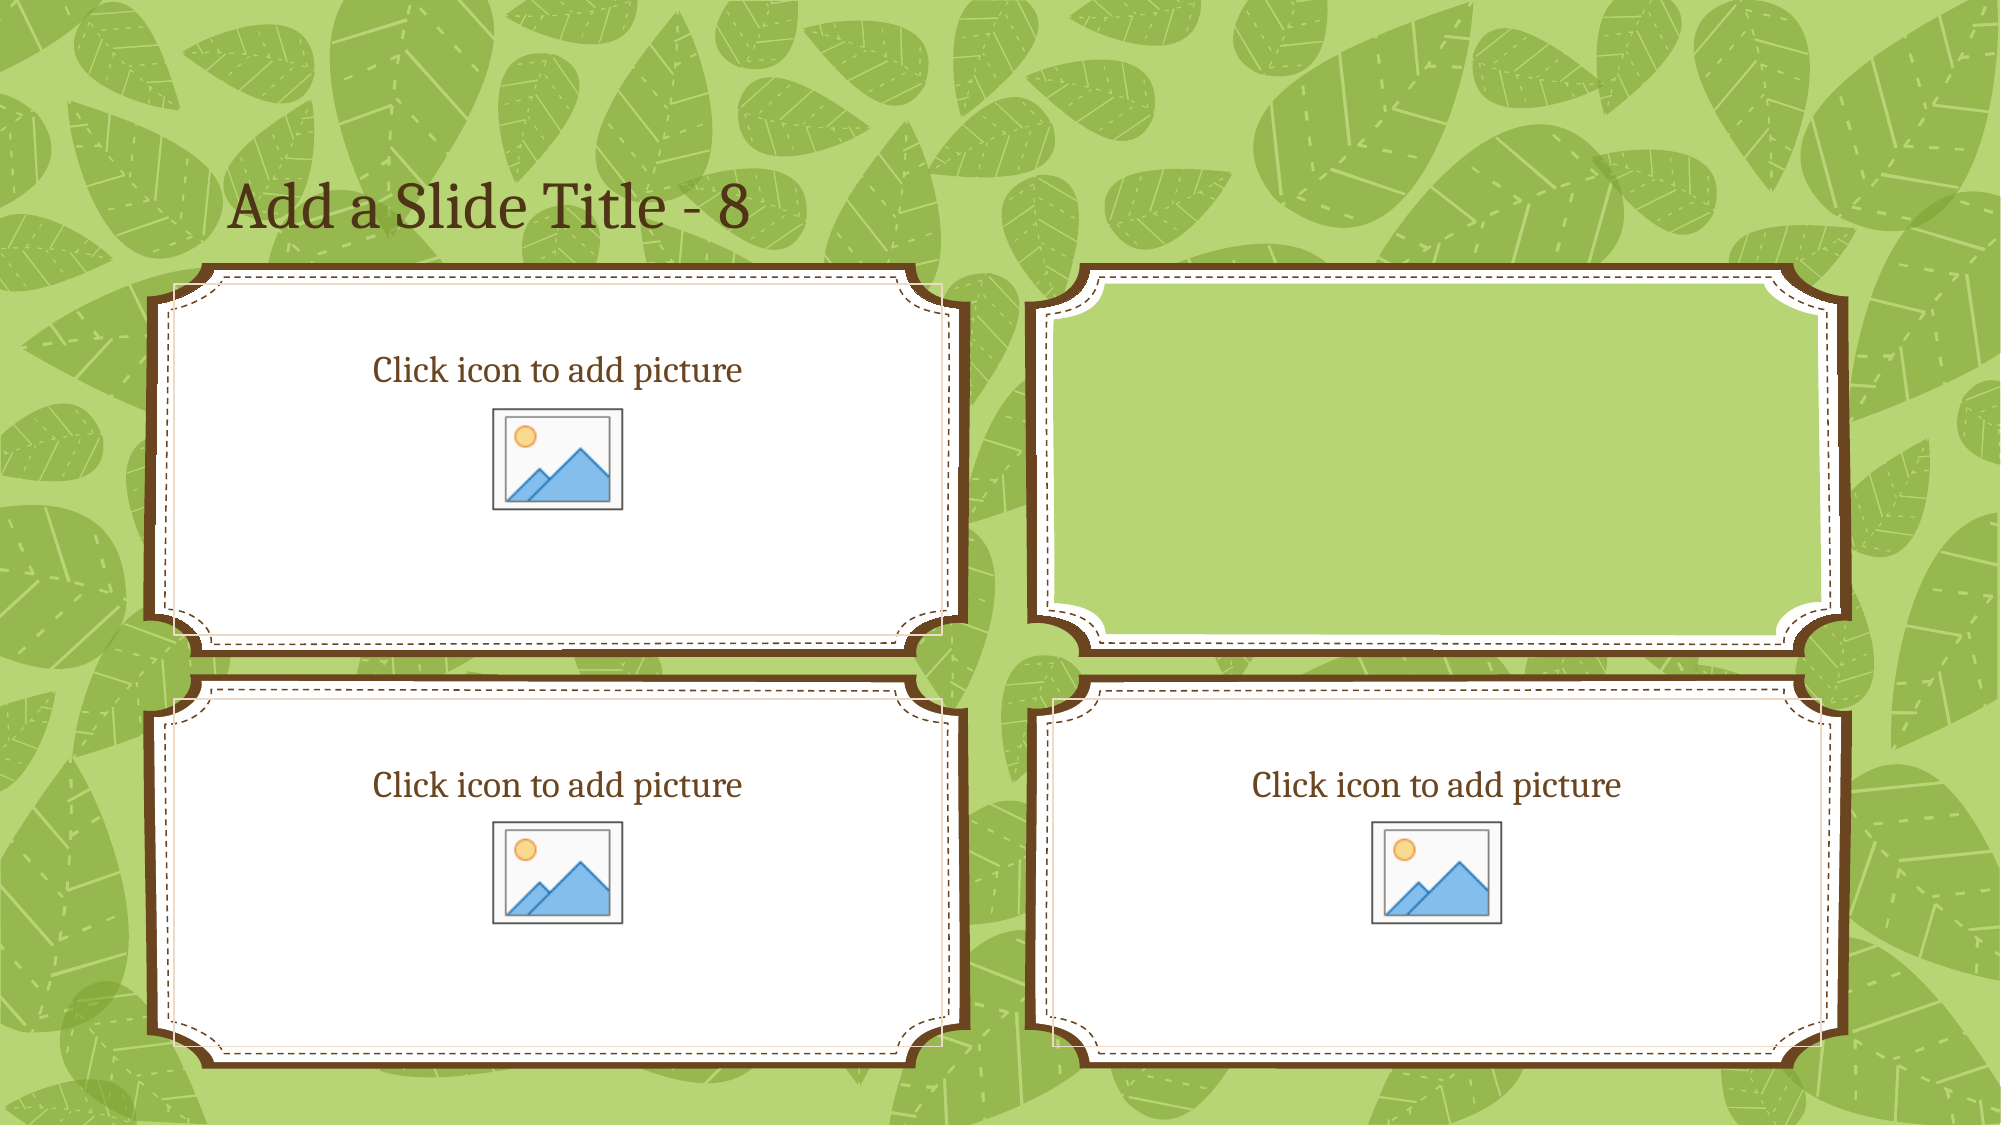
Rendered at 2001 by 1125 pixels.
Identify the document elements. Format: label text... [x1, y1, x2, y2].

picture [1053, 699, 1821, 1046]
picture [174, 699, 942, 1046]
picture [174, 284, 942, 635]
title Add a Slide Title - 8 [212, 74, 1788, 250]
